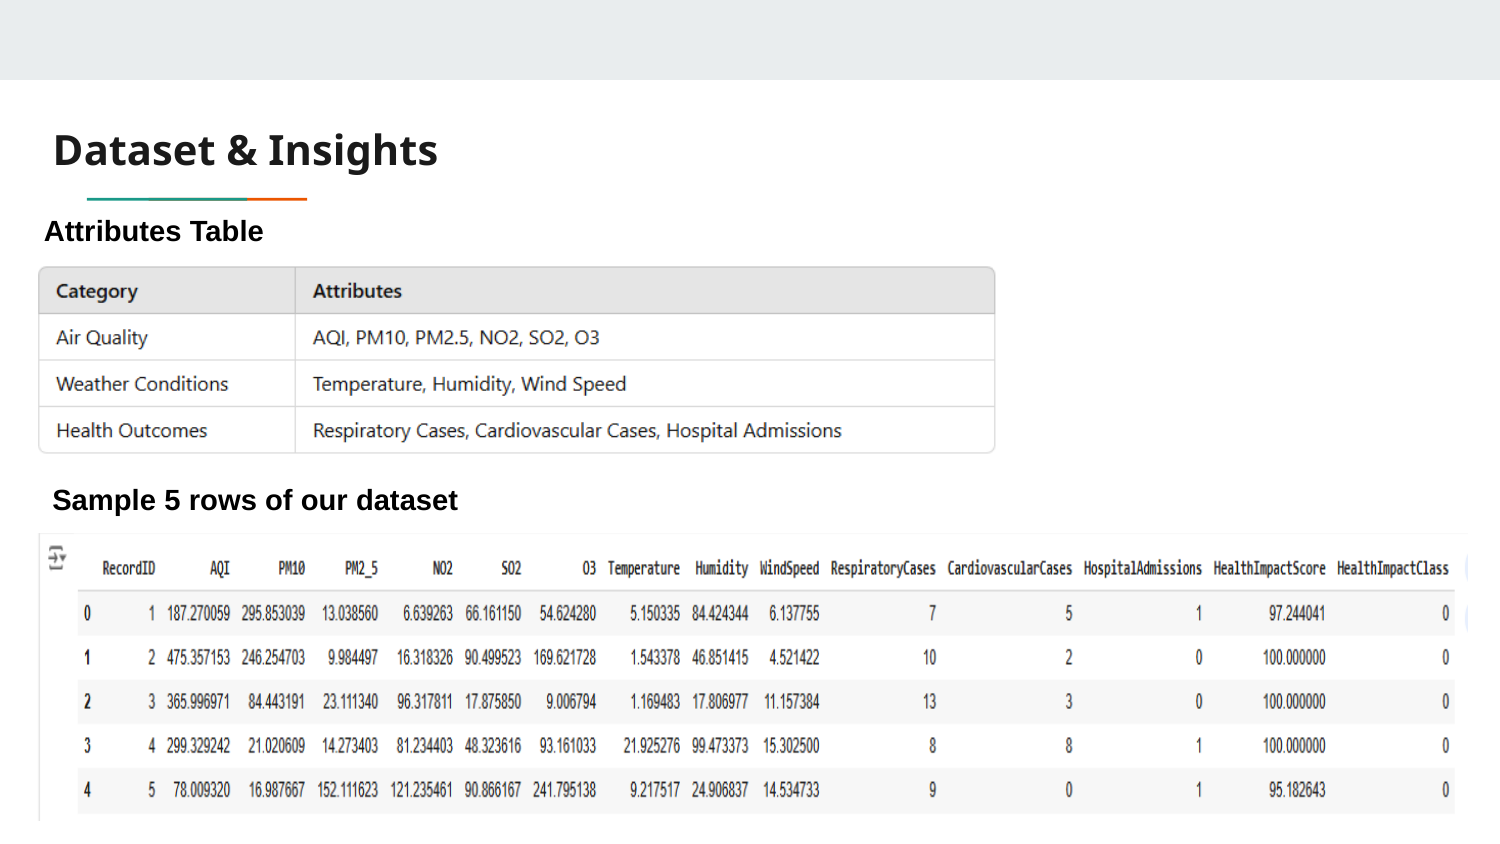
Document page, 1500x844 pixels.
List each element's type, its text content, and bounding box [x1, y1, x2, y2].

text_box Attributes Table [28, 205, 322, 255]
title Dataset & Insights [37, 108, 1299, 197]
picture [37, 533, 1469, 822]
text_box Sample 5 rows of our dataset [37, 474, 482, 524]
picture [37, 264, 998, 466]
